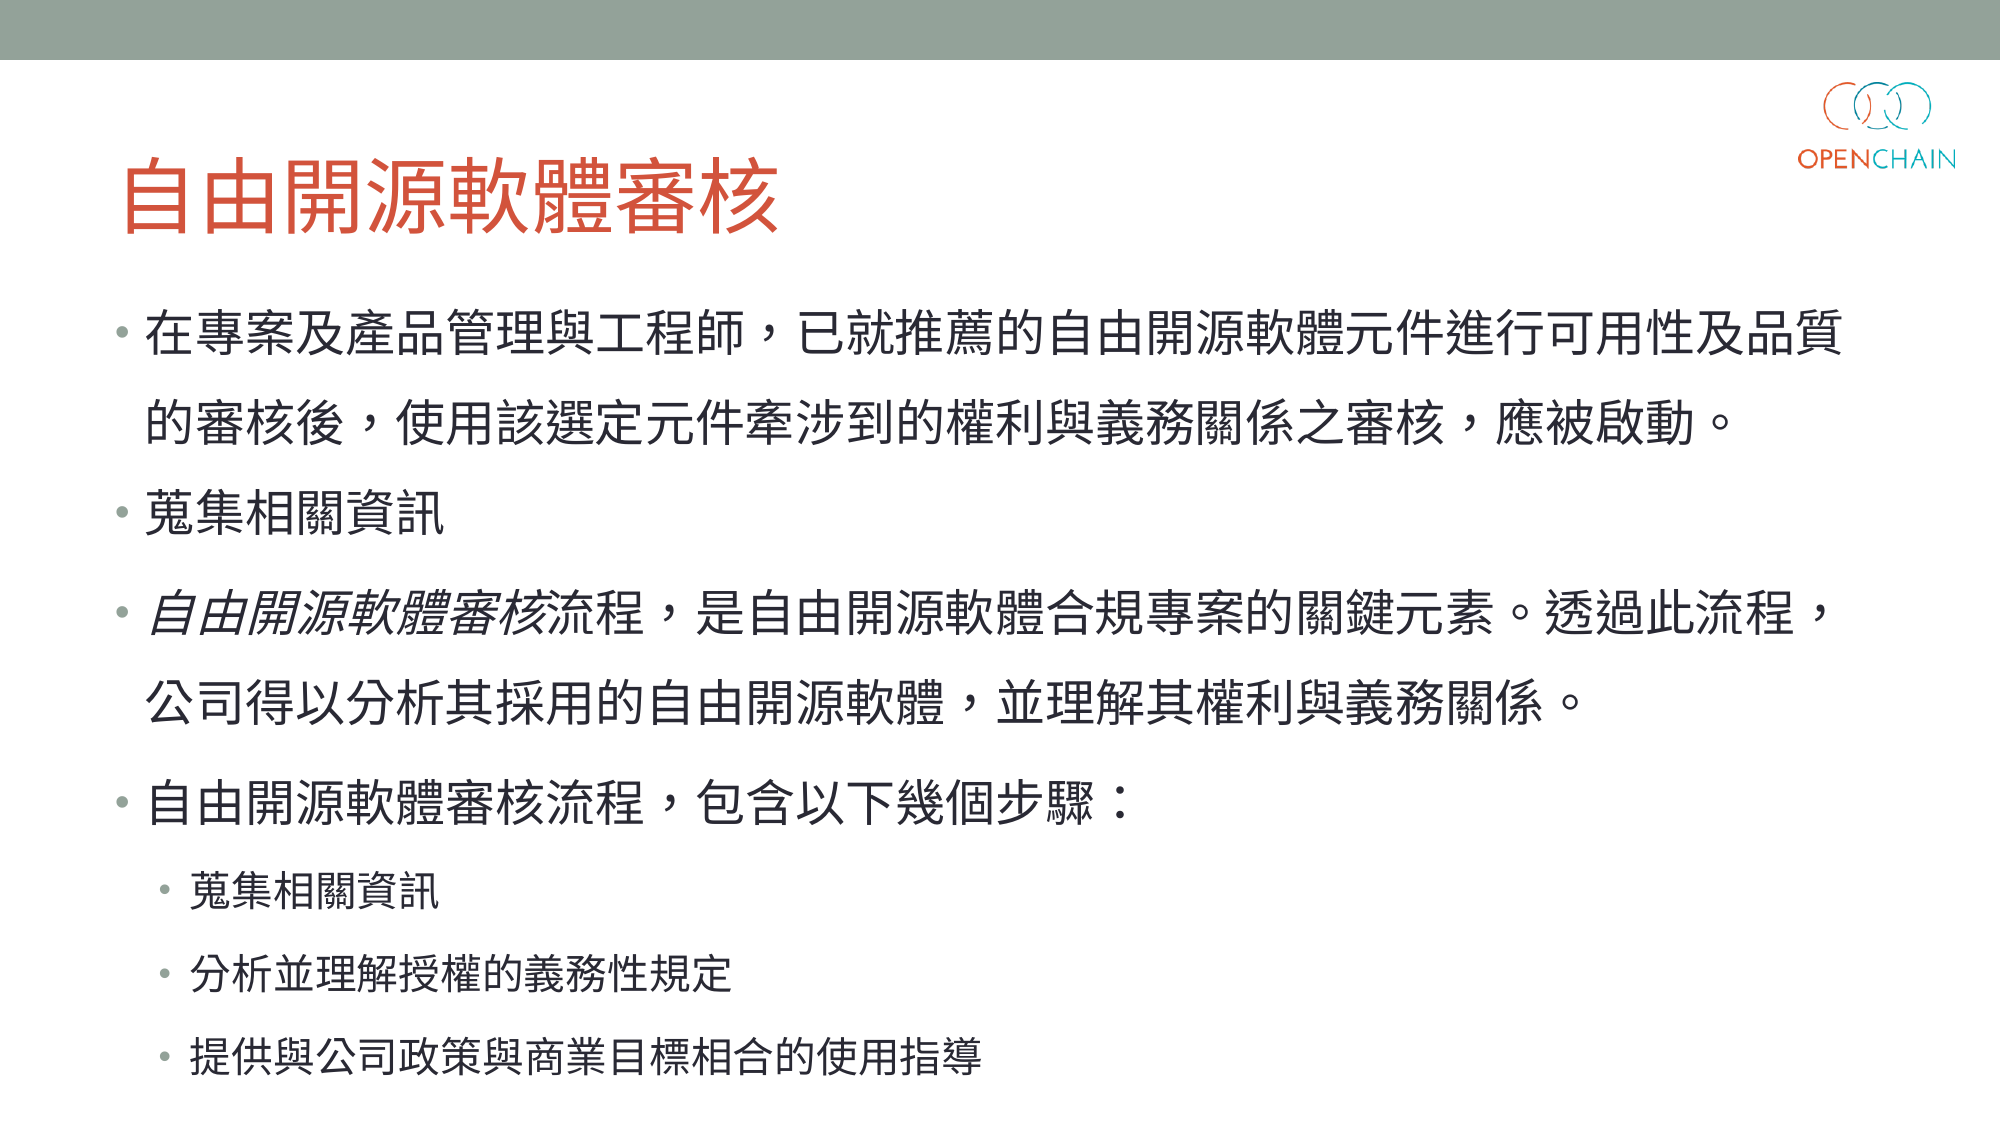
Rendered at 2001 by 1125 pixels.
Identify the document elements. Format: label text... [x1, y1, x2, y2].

list 在專案及產品管理與工程師，已就推薦的自由開源軟體元件進行可用性及品質的審核後，使用該選定元件牽涉到的權利與義務關係之審核，應被啟動。 蒐集相關資訊 自由開源軟體審核流程，是自由開源軟體合規專案的關鍵元素。透過此流程，公司得以分析其採用的自由開源軟體，並理解其權利與義務關係。 自由開源軟體審核流程，包含以下幾個步驟： 蒐集相關資訊 分析並理解授權的義務性規定 提供與公司政策與商業目標相合的使用指導 [99, 263, 1900, 1064]
picture [1798, 82, 1955, 169]
title 自由開源軟體審核 [99, 87, 1900, 250]
